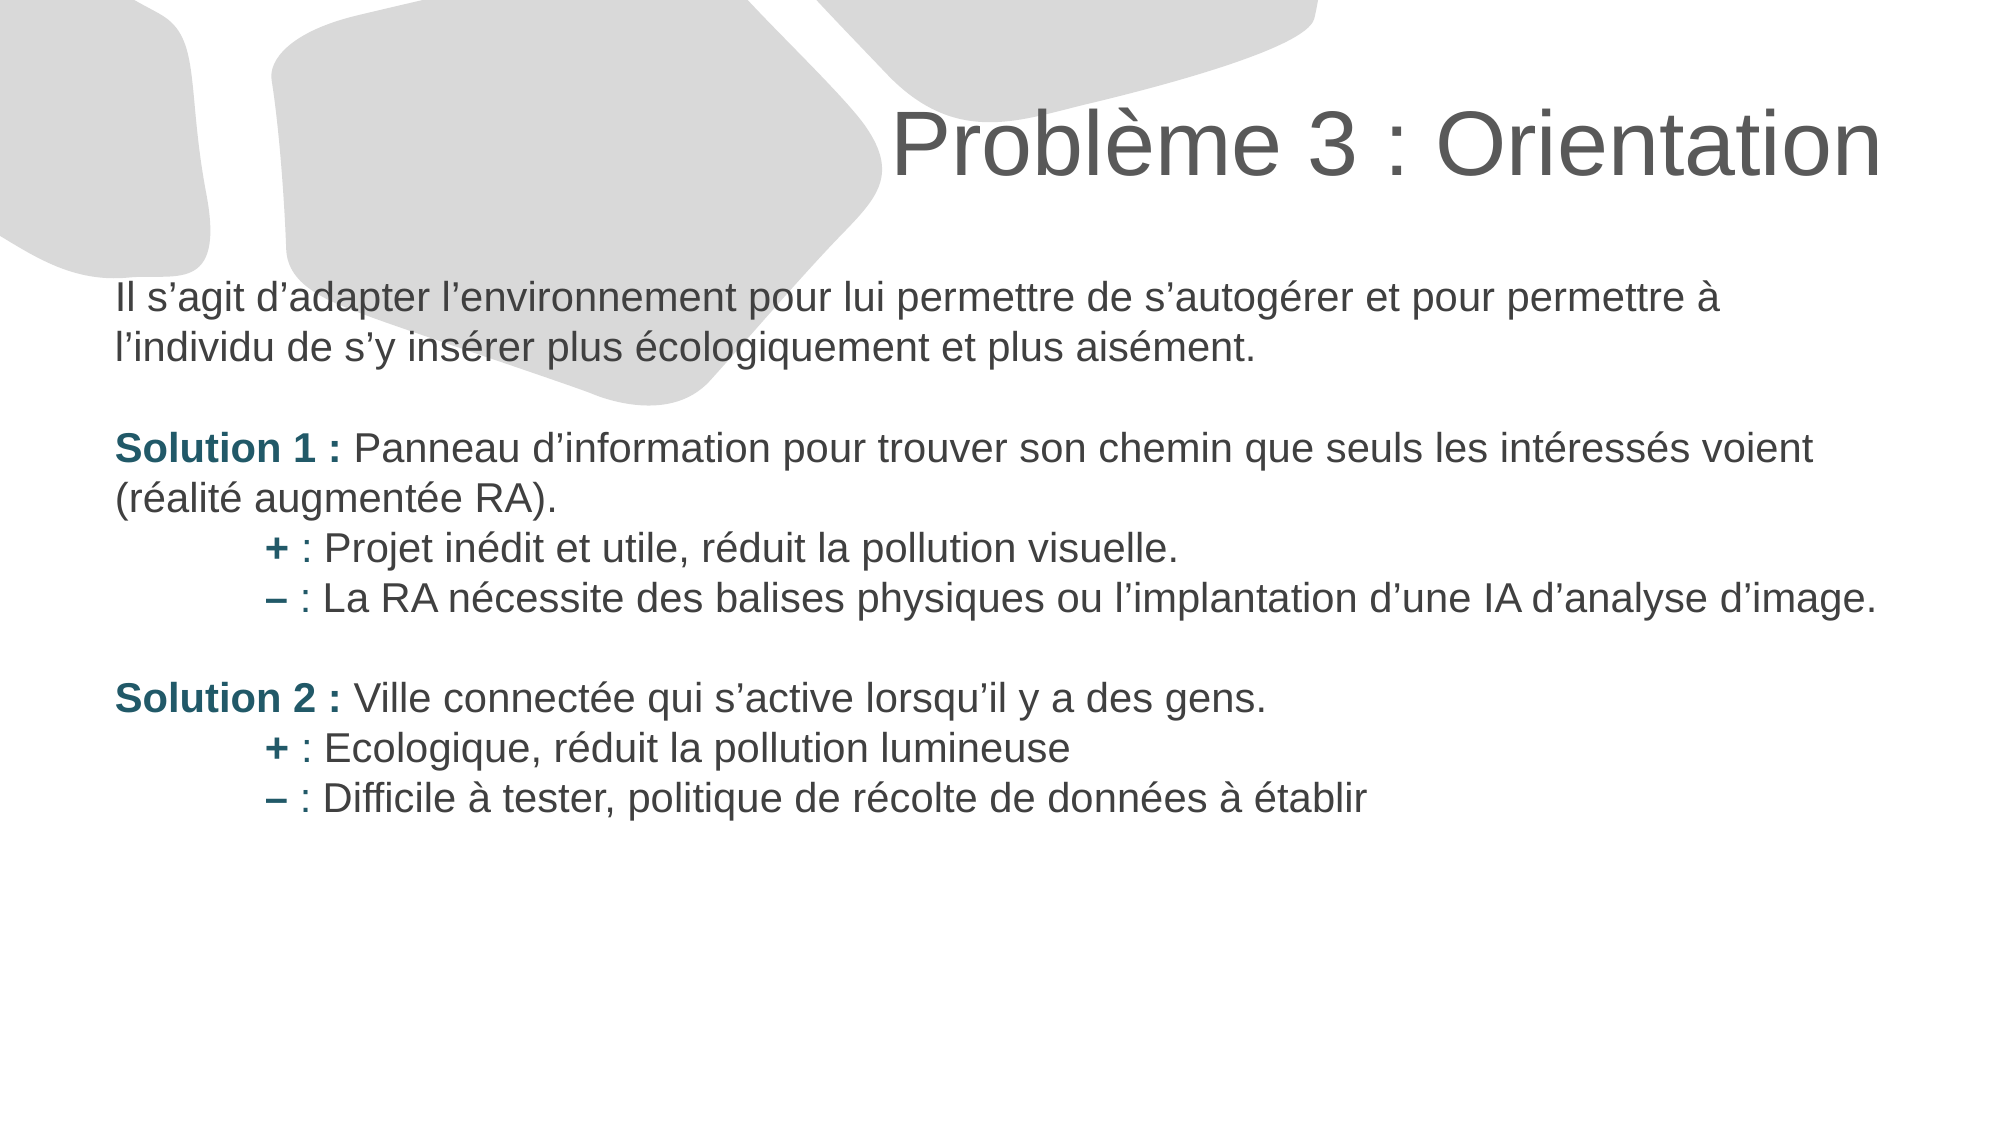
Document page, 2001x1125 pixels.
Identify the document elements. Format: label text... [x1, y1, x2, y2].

title Problème 3 : Orientation [99, 45, 1900, 233]
list Il s’agit d’adapter l’environnement pour lui permettre de s’autogérer et pour permettre à l’individu de s’y insérer plus écologiquement et plus aisément. Solution 1 : Panneau d’information pour trouver son chemin que seuls les intéressés voient (réalité augmentée RA). + : Projet inédit et utile, réduit la pollution visuelle. – : La RA nécessite des balises physiques ou l’implantation d’une IA d’analyse d’image. Solution 2 : Ville connectée qui s’active lorsqu’il y a des gens. + : Ecologique, réduit la pollution lumineuse – : Difficile à tester, politique de récolte de données à établir [99, 262, 1900, 1005]
